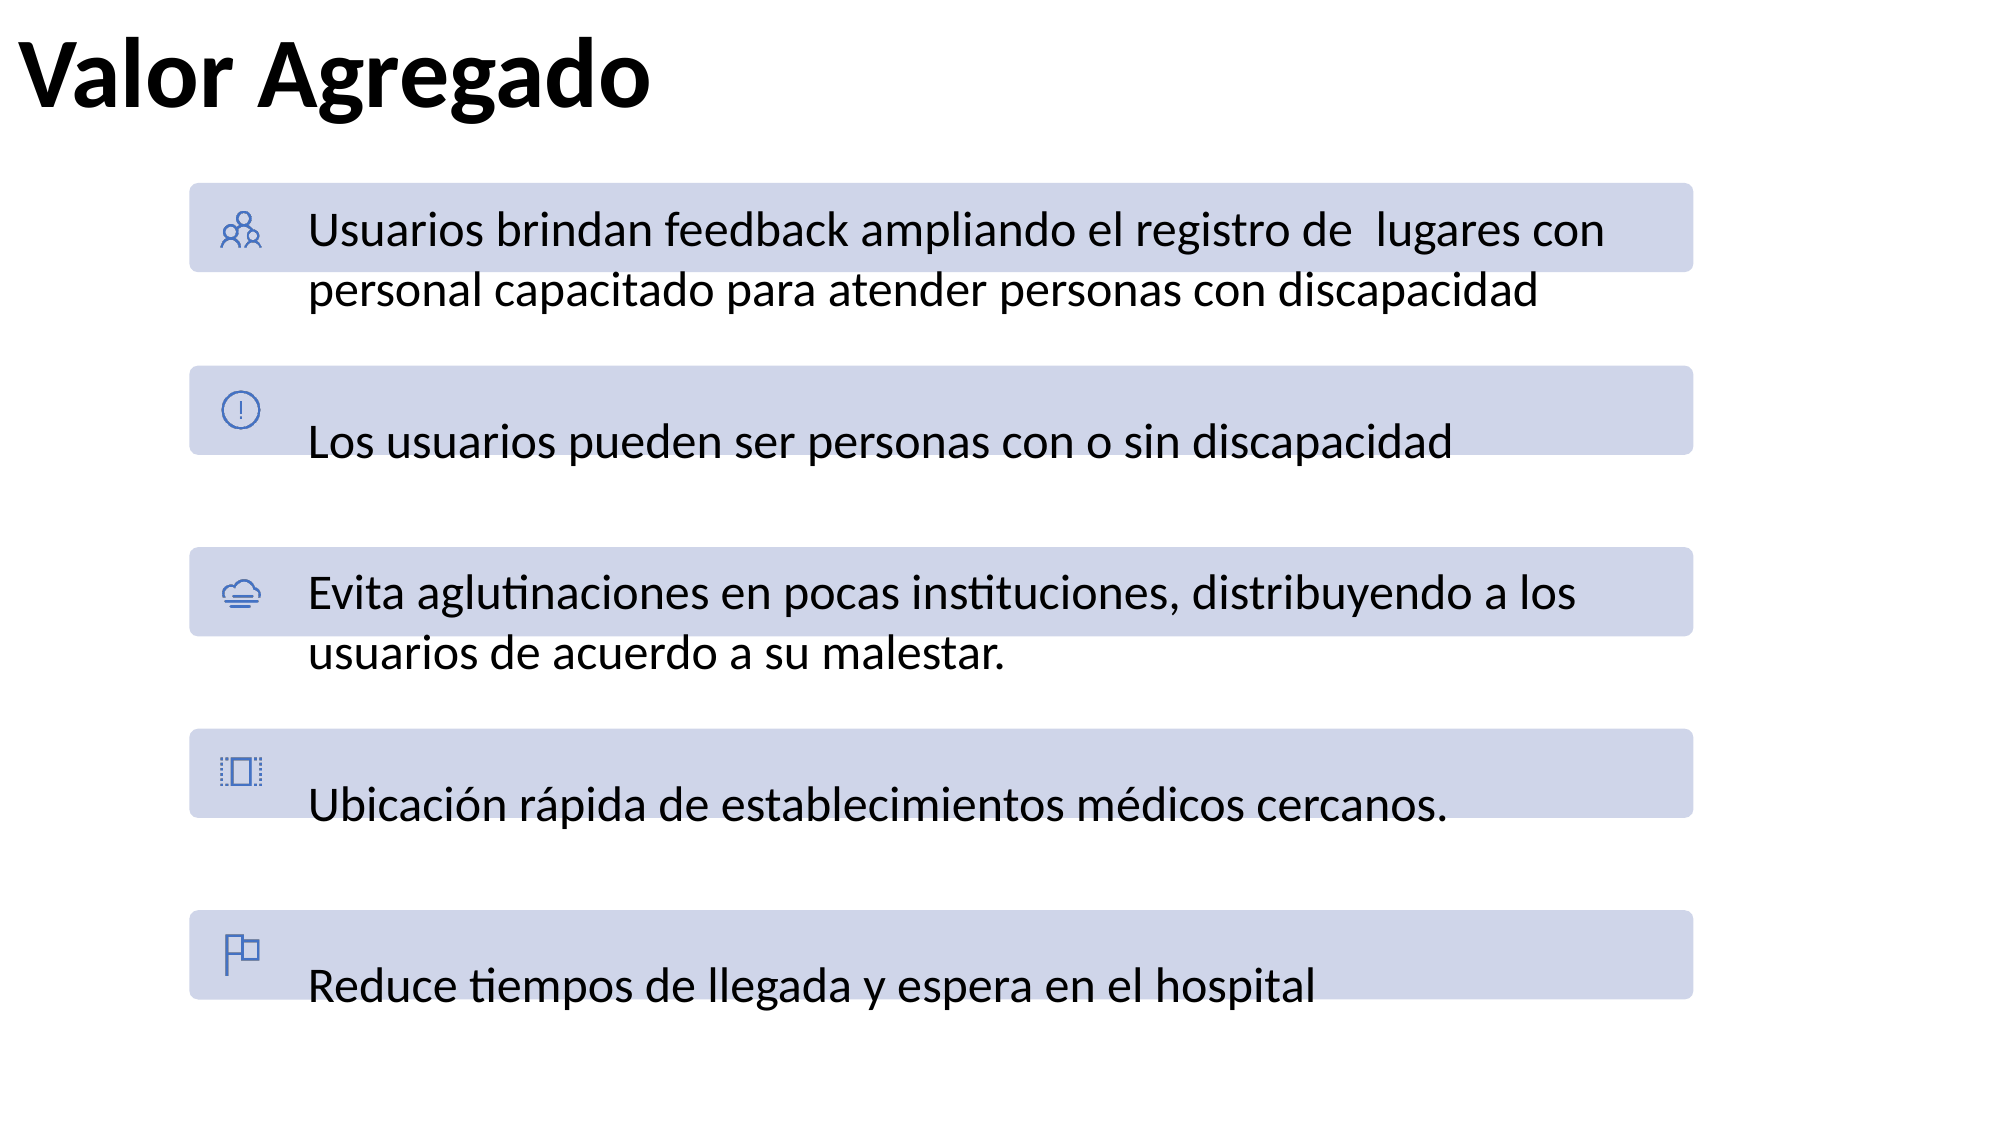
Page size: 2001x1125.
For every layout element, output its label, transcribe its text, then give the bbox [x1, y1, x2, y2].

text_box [189, 182, 1694, 1057]
text_box Valor Agregado [3, 0, 668, 135]
